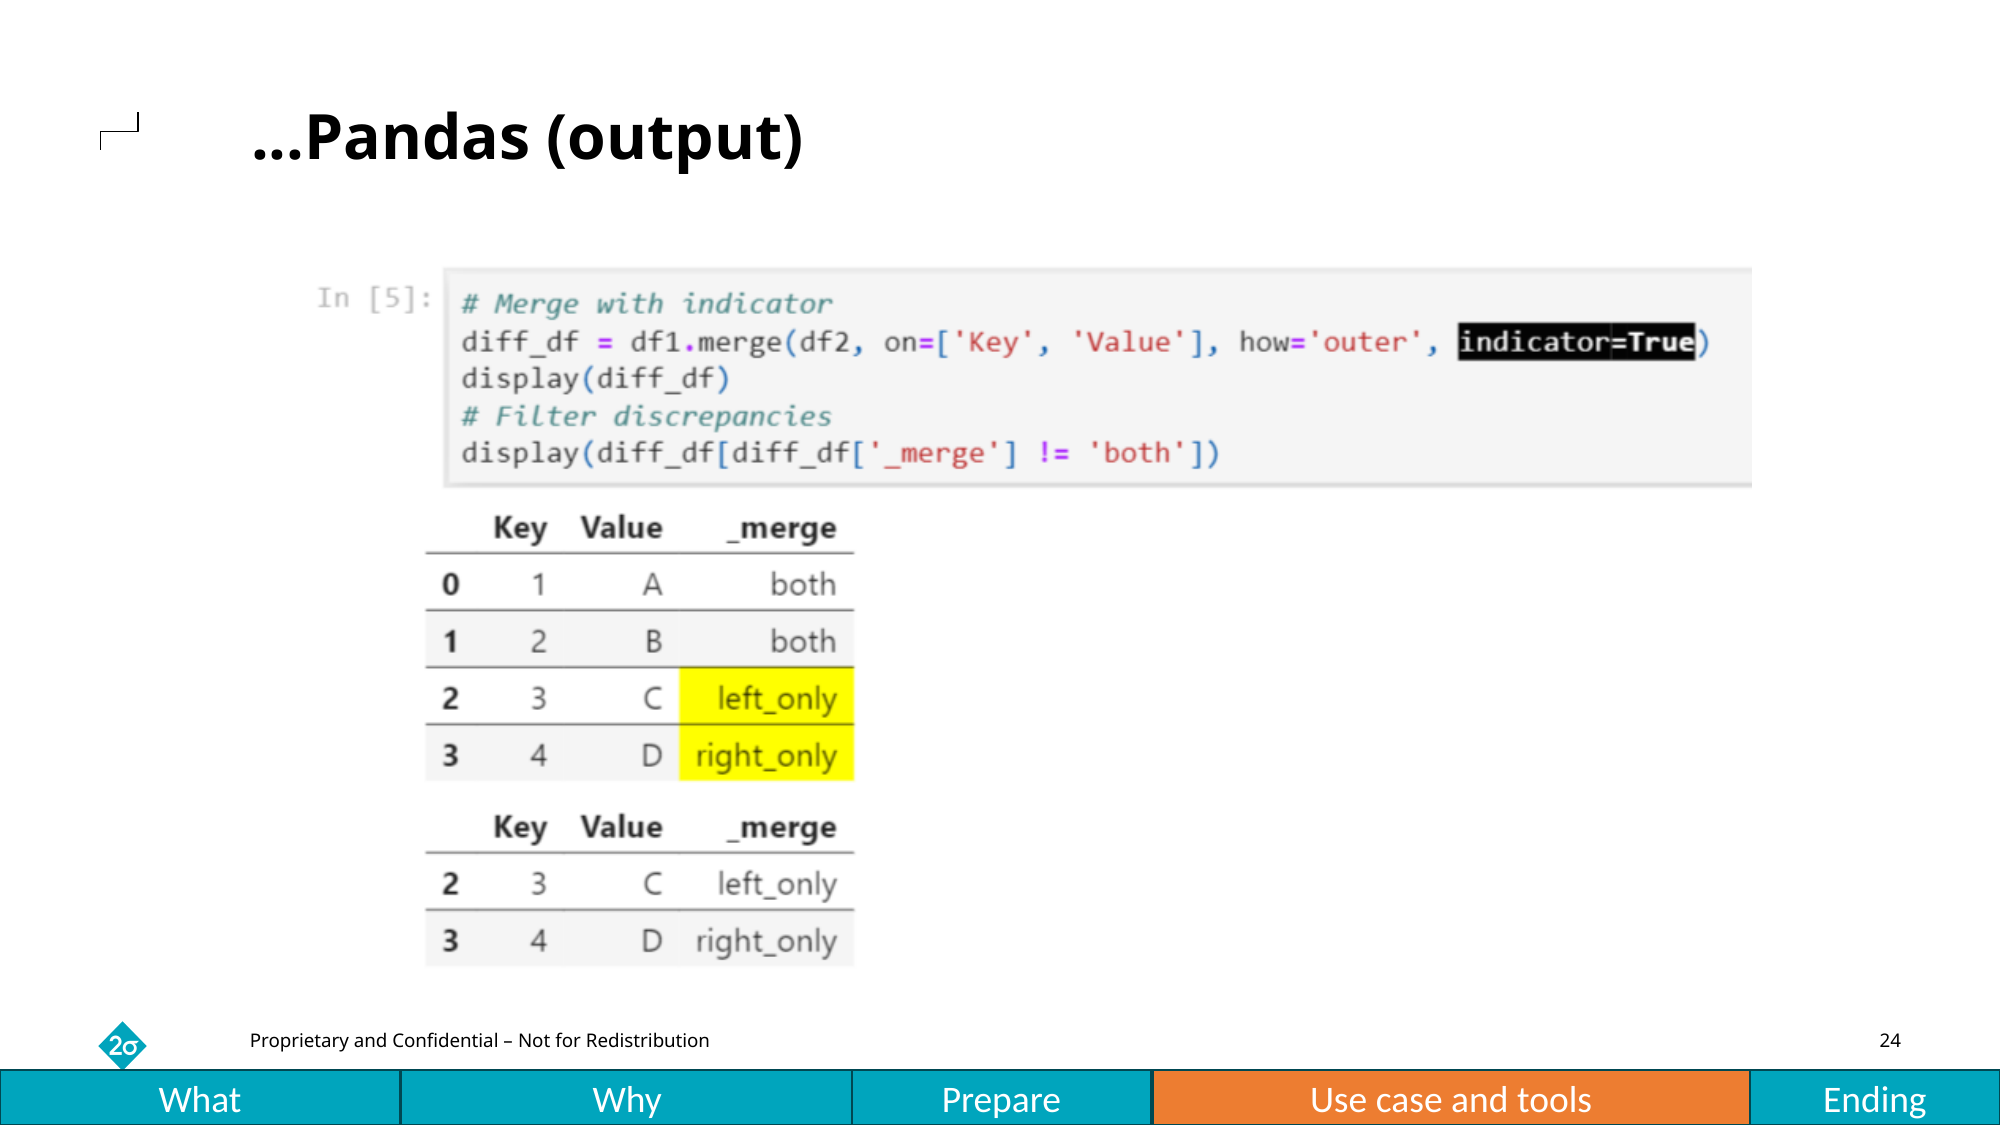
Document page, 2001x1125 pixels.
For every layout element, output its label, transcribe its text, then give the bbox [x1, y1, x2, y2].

text_box Use case and tools [1152, 1069, 1749, 1125]
text_box What [0, 1069, 400, 1125]
text_box Why [400, 1069, 851, 1125]
picture [299, 222, 1752, 995]
title ...Pandas (output) [251, 97, 1902, 173]
text_box Prepare [851, 1069, 1152, 1125]
picture [98, 1021, 147, 1069]
text_box Ending [1749, 1069, 2000, 1125]
